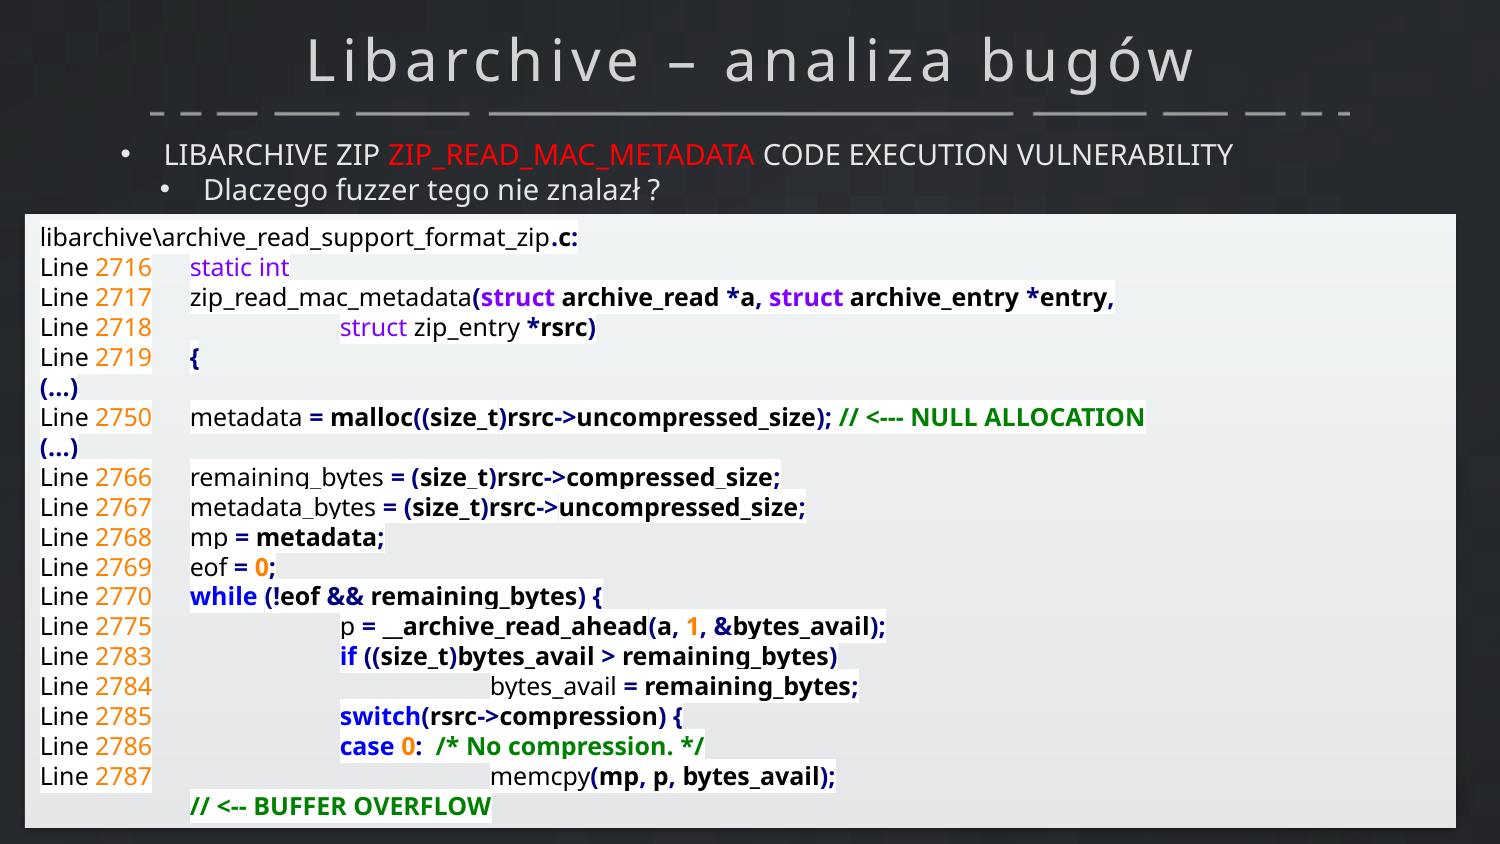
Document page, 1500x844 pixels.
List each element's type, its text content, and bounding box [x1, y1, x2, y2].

title Libarchive – analiza bugów [75, 0, 1425, 129]
text_box LIBARCHIVE ZIP ZIP_READ_MAC_METADATA CODE EXECUTION VULNERABILITY Dlaczego fuzzer tego nie znalazł ? [105, 128, 1456, 213]
text_box libarchive\archive_read_support_format_zip.c: Line 2716 static int Line 2717 zip_read_mac_metadata(struct archive_read *a, struct archive_entry *entry, Line 2718 struct zip_entry *rsrc) Line 2719 { (...) Line 2750 metadata = malloc((size_t)rsrc->uncompressed_size); // <--- NULL ALLOCATION (...) Line 2766 remaining_bytes = (size_t)rsrc->compressed_size; Line 2767 metadata_bytes = (size_t)rsrc->uncompressed_size; Line 2768 mp = metadata; Line 2769 eof = 0; Line 2770 while (!eof && remaining_bytes) { Line 2775 p = __archive_read_ahead(a, 1, &bytes_avail); Line 2783 if ((size_t)bytes_avail > remaining_bytes) Line 2784 bytes_avail = remaining_bytes; Line 2785 switch(rsrc->compression) { Line 2786 case 0: /* No compression. */ Line 2787 memcpy(mp, p, bytes_avail); // <-- BUFFER OVERFLOW [24, 214, 1456, 828]
